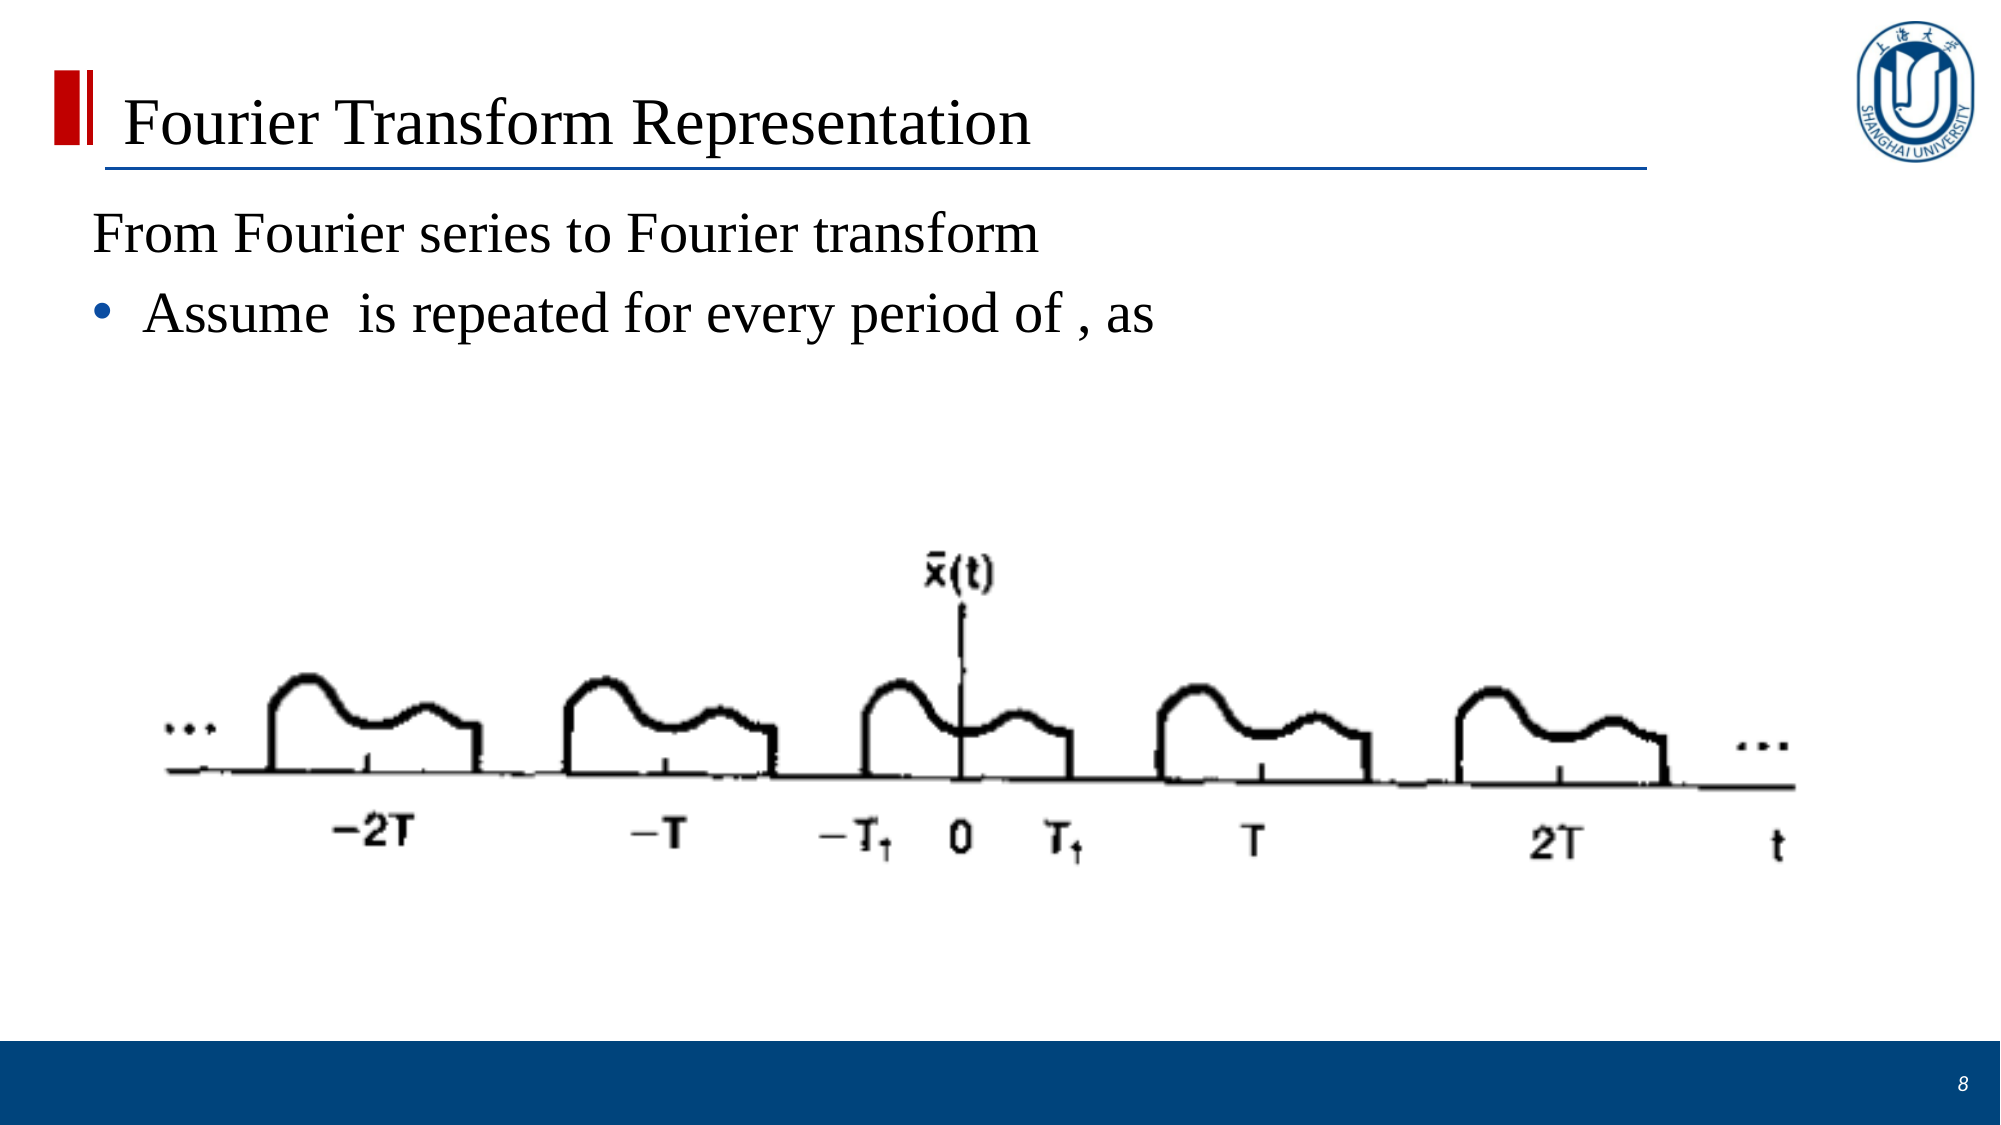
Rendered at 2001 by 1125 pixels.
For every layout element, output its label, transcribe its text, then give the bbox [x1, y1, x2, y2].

title Fourier Transform Representation [108, 37, 1857, 167]
slide_number 8 [1768, 1052, 1984, 1113]
picture [1855, 21, 1978, 163]
picture [116, 503, 1884, 875]
